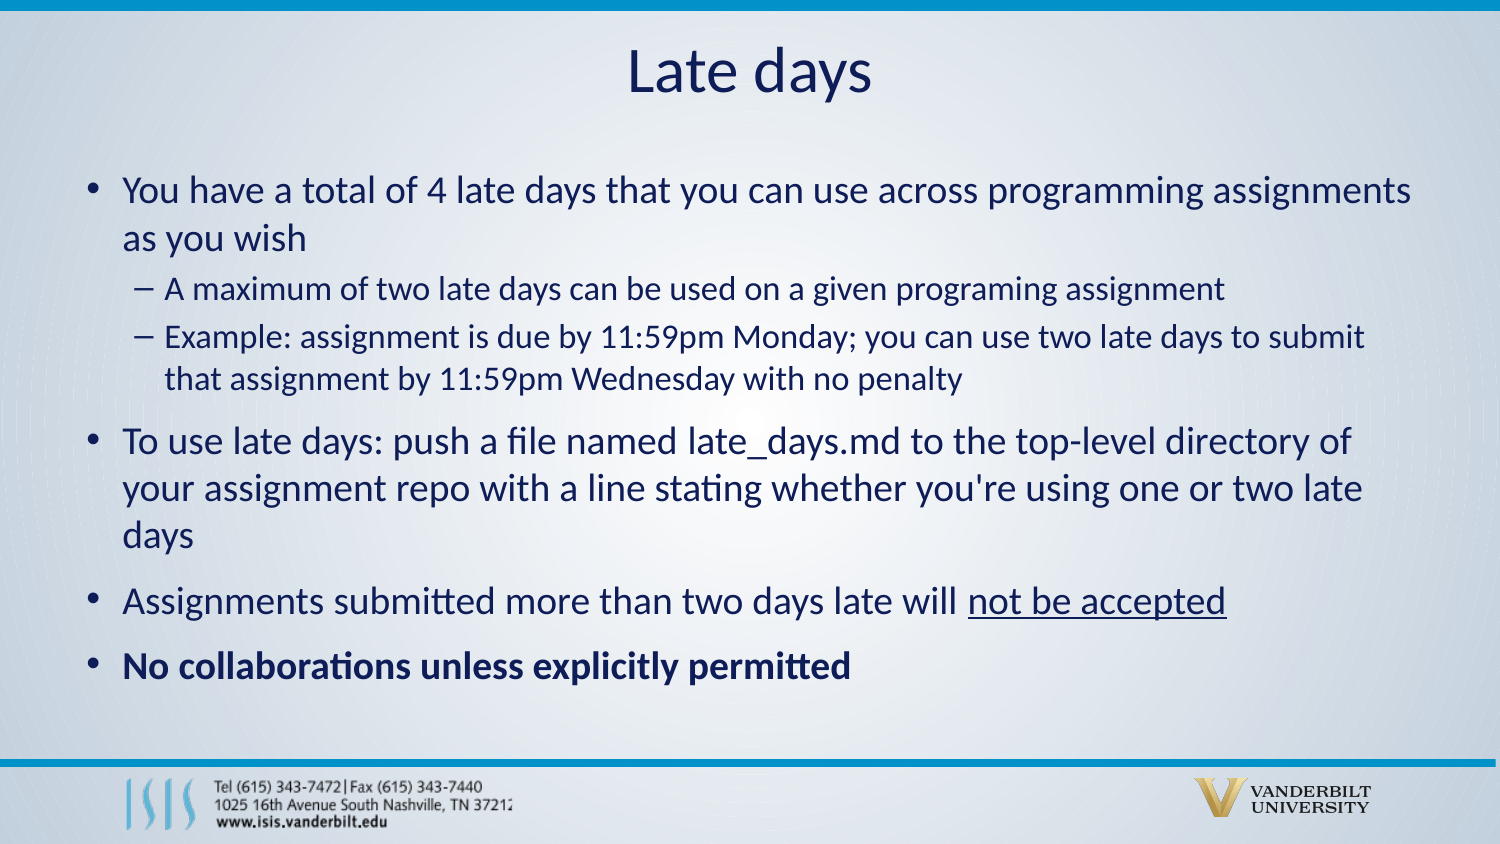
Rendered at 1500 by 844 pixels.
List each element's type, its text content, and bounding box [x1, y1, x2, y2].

list You have a total of 4 late days that you can use across programming assignments as you wish A maximum of two late days can be used on a given programing assignment Example: assignment is due by 11:59pm Monday; you can use two late days to submit that assignment by 11:59pm Wednesday with no penalty To use late days: push a file named late_days.md to the top-level directory of your assignment repo with a line stating whether you're using one or two late days Assignments submitted more than two days late will not be accepted No collaborations unless explicitly permitted [75, 158, 1425, 741]
picture [1194, 778, 1371, 817]
title Late days [75, 19, 1425, 114]
